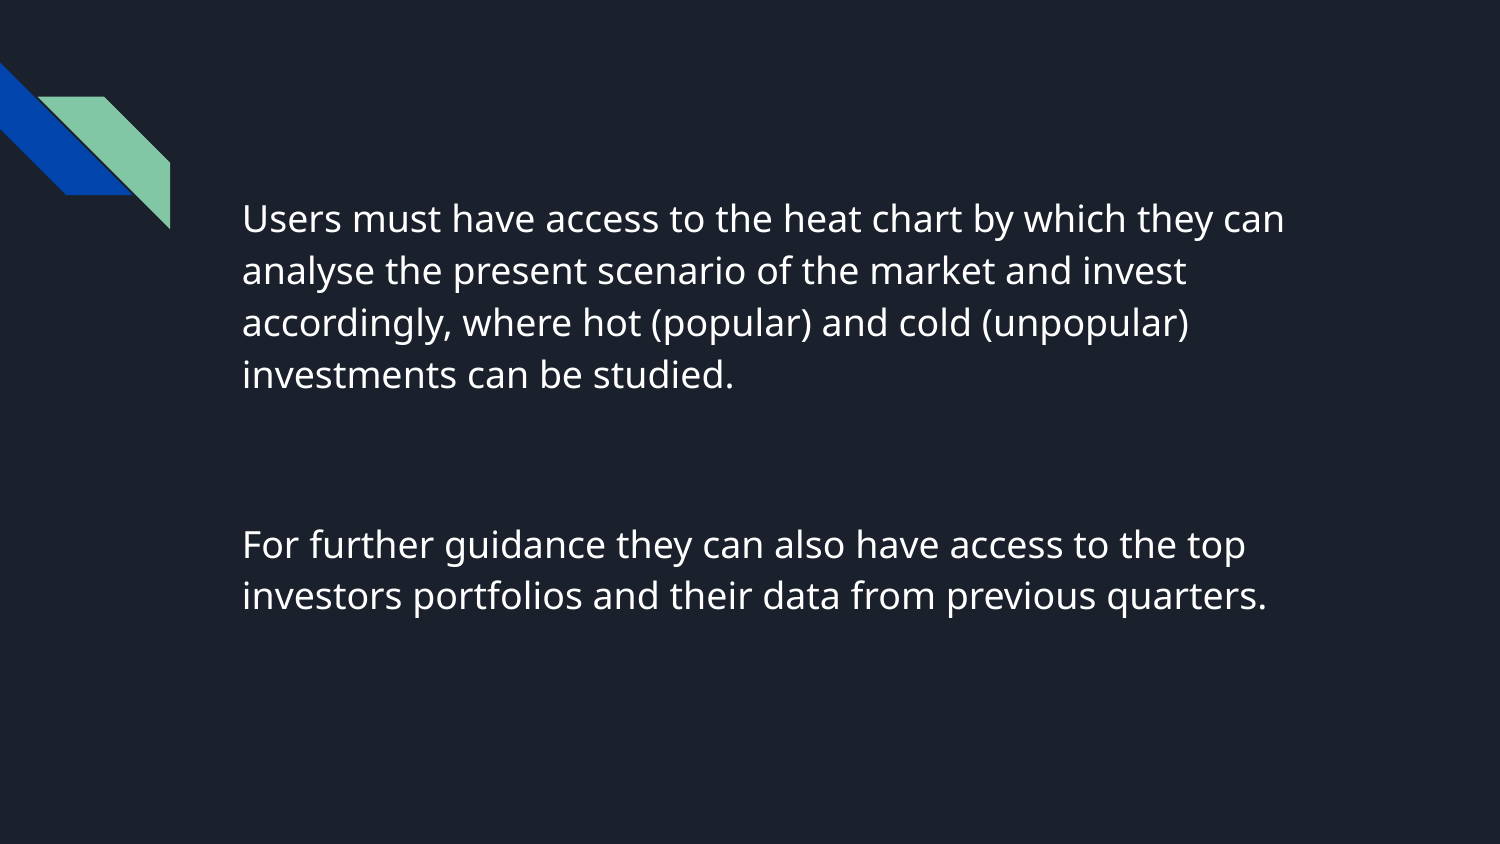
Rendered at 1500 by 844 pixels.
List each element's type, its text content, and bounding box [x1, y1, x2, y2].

list Users must have access to the heat chart by which they can analyse the present scenario of the market and invest accordingly, where hot (popular) and cold (unpopular) investments can be studied. For further guidance they can also have access to the top investors portfolios and their data from previous quarters. [226, 173, 1382, 603]
